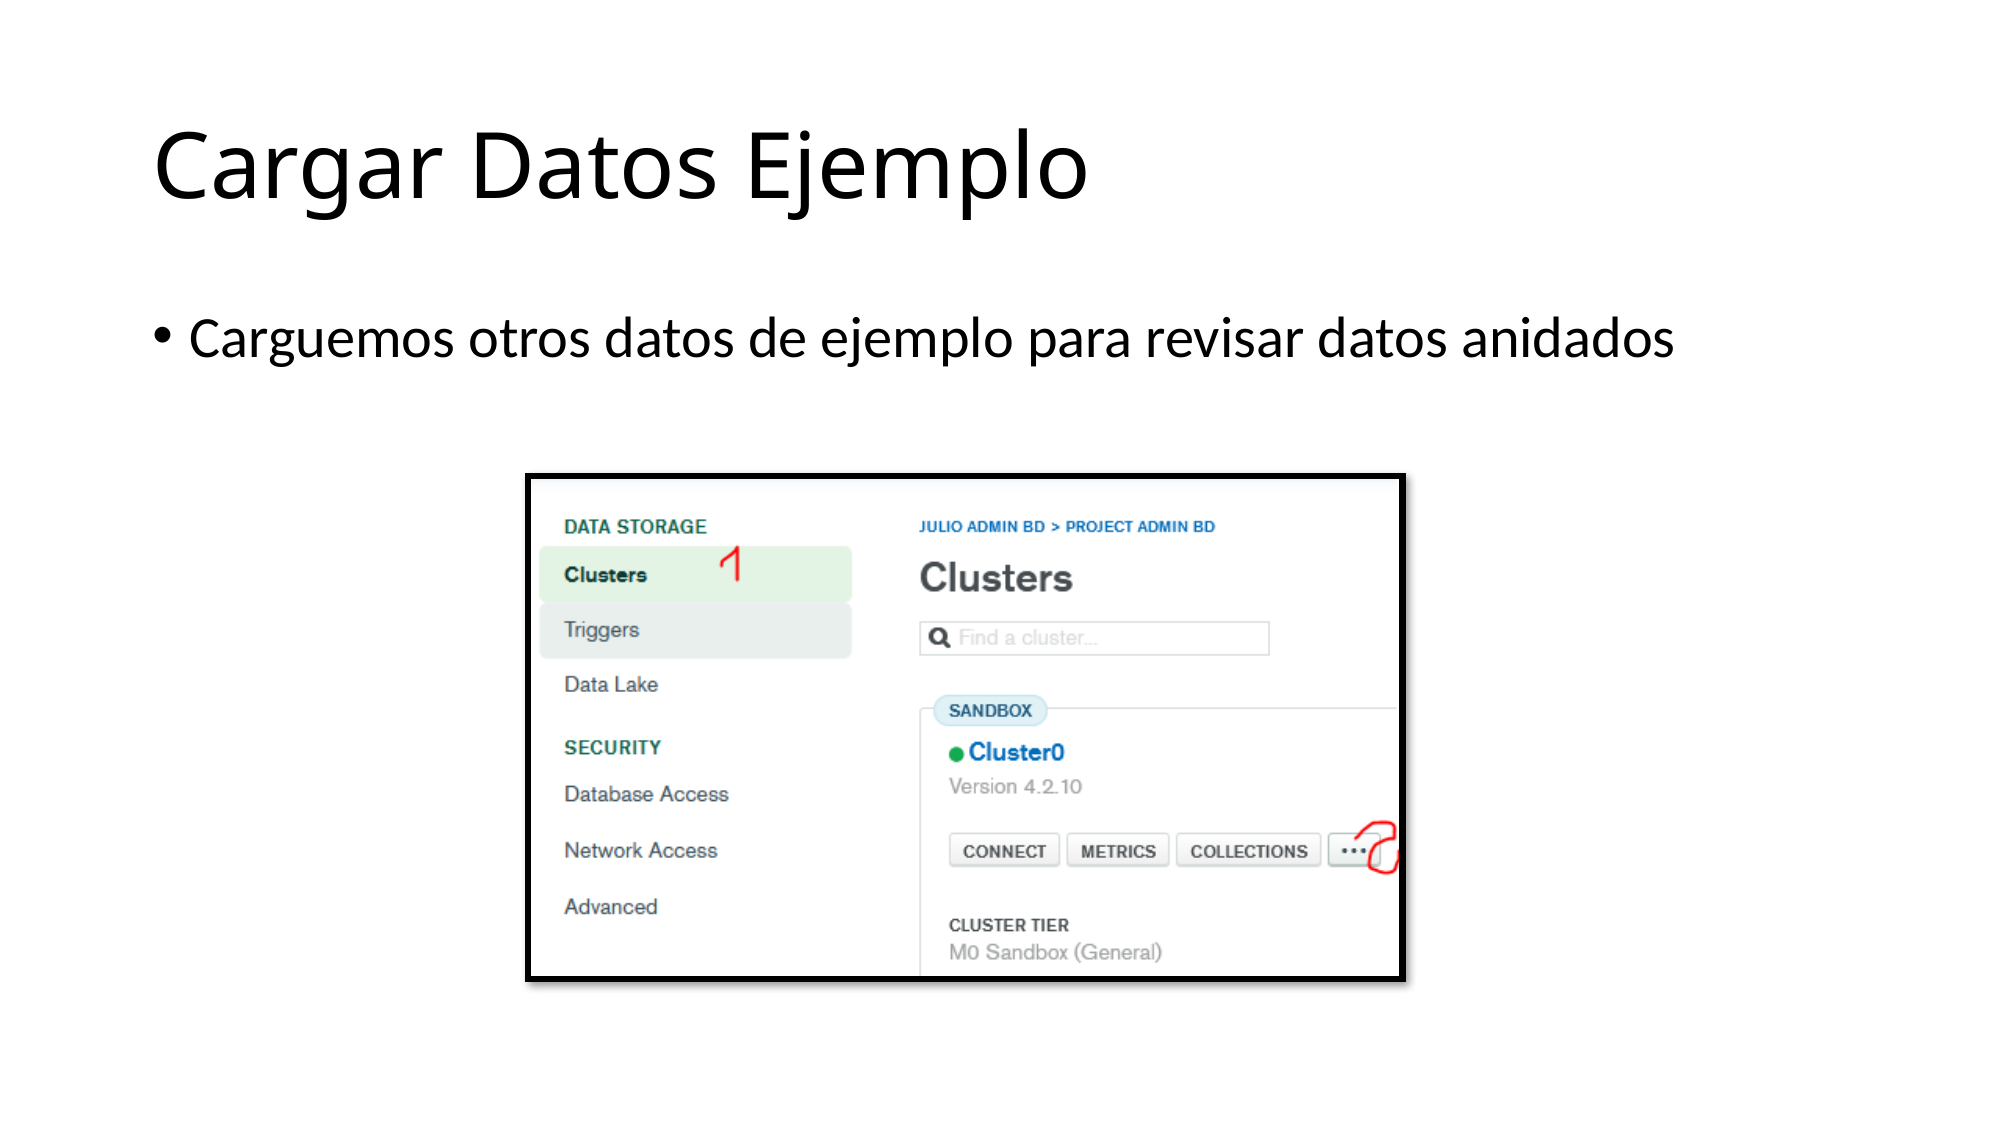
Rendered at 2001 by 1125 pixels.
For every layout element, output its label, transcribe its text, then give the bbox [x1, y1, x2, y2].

list Carguemos otros datos de ejemplo para revisar datos anidados [137, 299, 1863, 1014]
title Cargar Datos Ejemplo [137, 59, 1863, 278]
picture [530, 479, 1400, 977]
